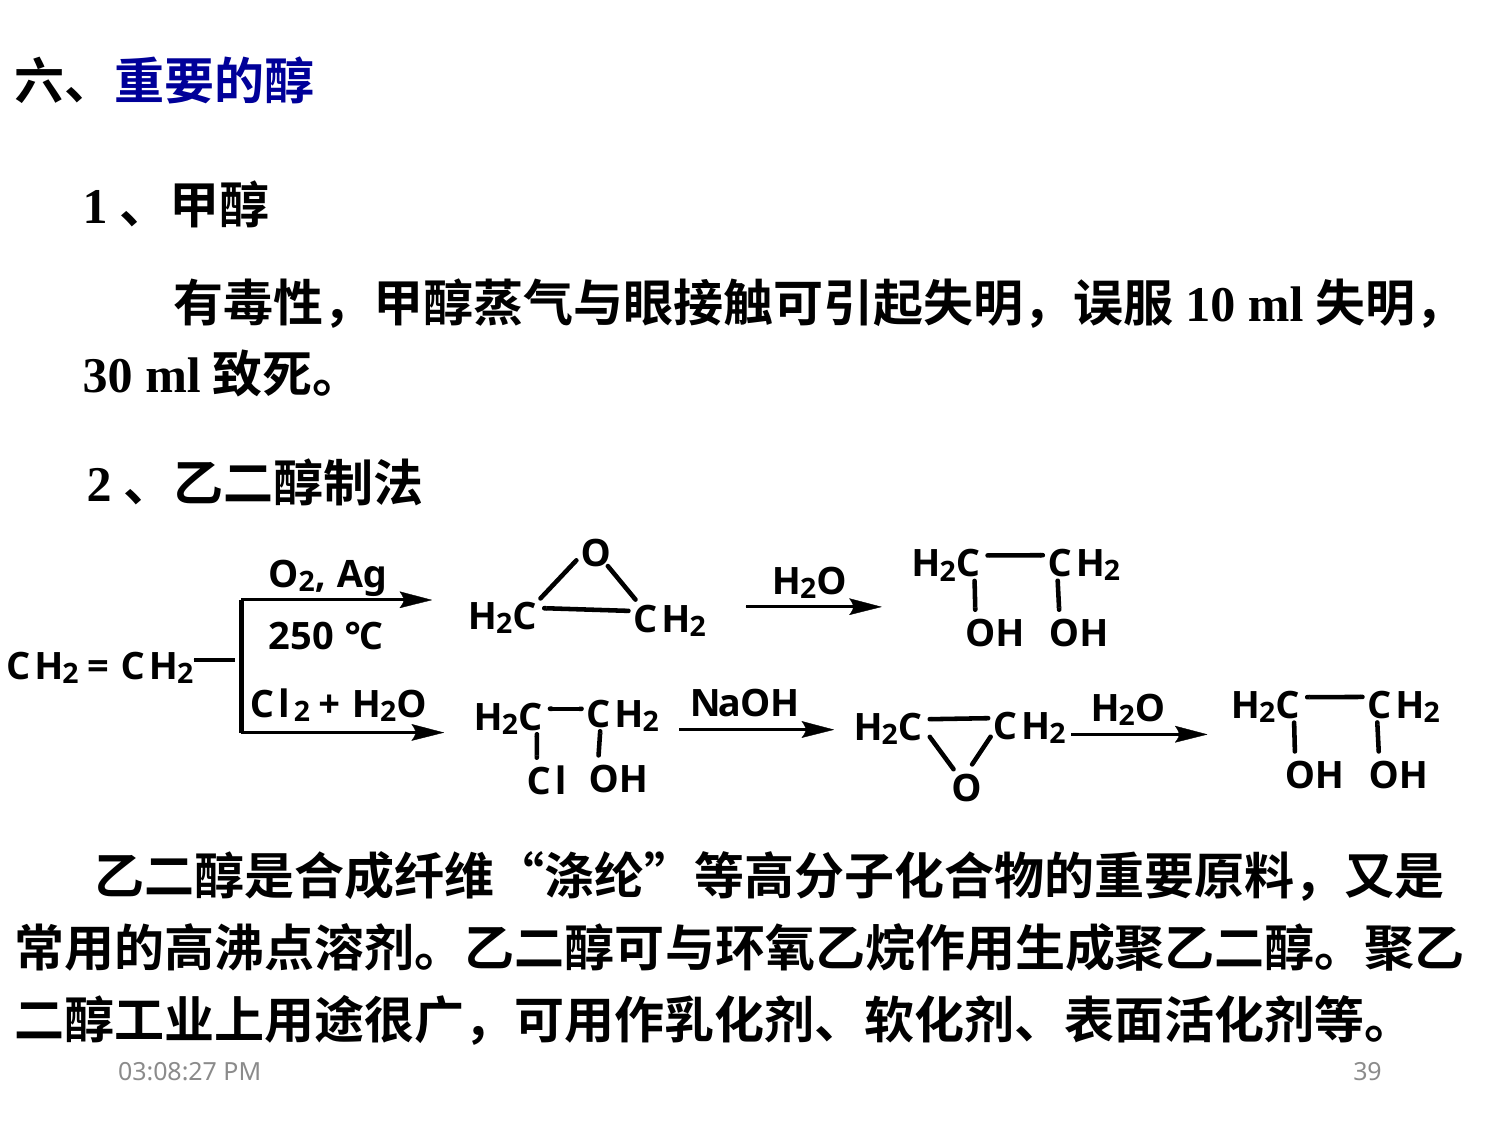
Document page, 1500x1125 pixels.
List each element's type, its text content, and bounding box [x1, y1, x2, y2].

text_box 1、甲醇 有毒性，甲醇蒸气与眼接触可引起失明，误服10 ml失明，30 ml致死。 [67, 172, 1433, 411]
text_box 2、乙二醇制法 [71, 444, 515, 520]
text_box 乙二醇是合成纤维“涤纶”等高分子化合物的重要原料，又是常用的高沸点溶剂。乙二醇可与环氧乙烷作用生成聚乙二醇。聚乙二醇工业上用途很广，可用作乳化剂、软化剂、表面活化剂等。 [0, 825, 1500, 1056]
slide_number 39 [1059, 1042, 1397, 1103]
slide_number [103, 1042, 441, 1103]
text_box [0, 538, 1447, 813]
text_box 六、重要的醇 [0, 42, 555, 118]
